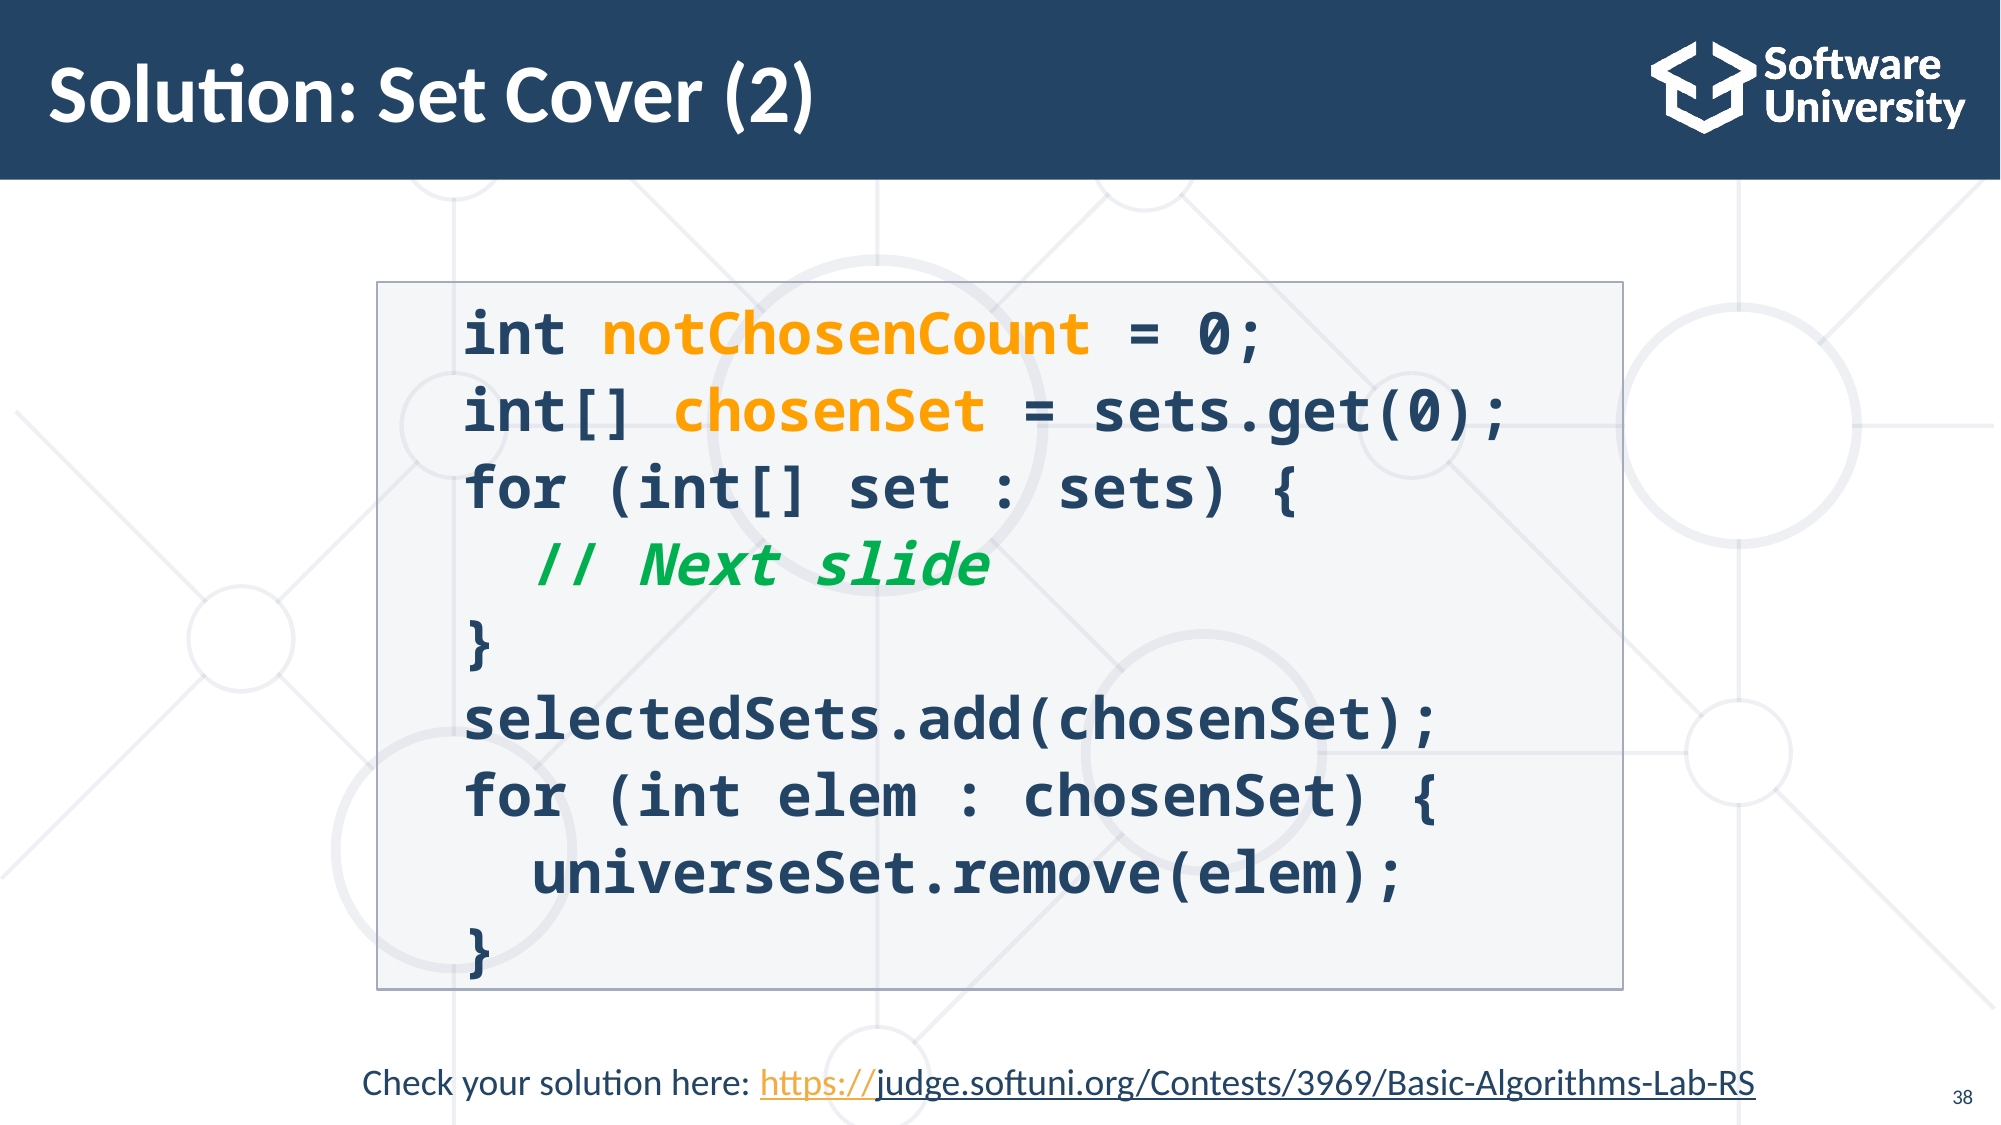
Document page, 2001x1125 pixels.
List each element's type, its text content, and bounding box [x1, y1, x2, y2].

slide_number 38 [1927, 1067, 1989, 1117]
title Solution: Set Cover (2) [31, 16, 1625, 162]
text_box int notChosenCount = 0; int[] chosenSet = sets.get(0); for (int[] set : sets) { // Next slide } selectedSets.add(chosenSet); for (int elem : chosenSet) { universeSet.remove(elem); } [377, 281, 1624, 990]
picture [1651, 41, 1966, 134]
text_box Check your solution here: https://judge.softuni.org/Contests/3969/Basic-Algorithms-Lab-RS [248, 1050, 1879, 1110]
